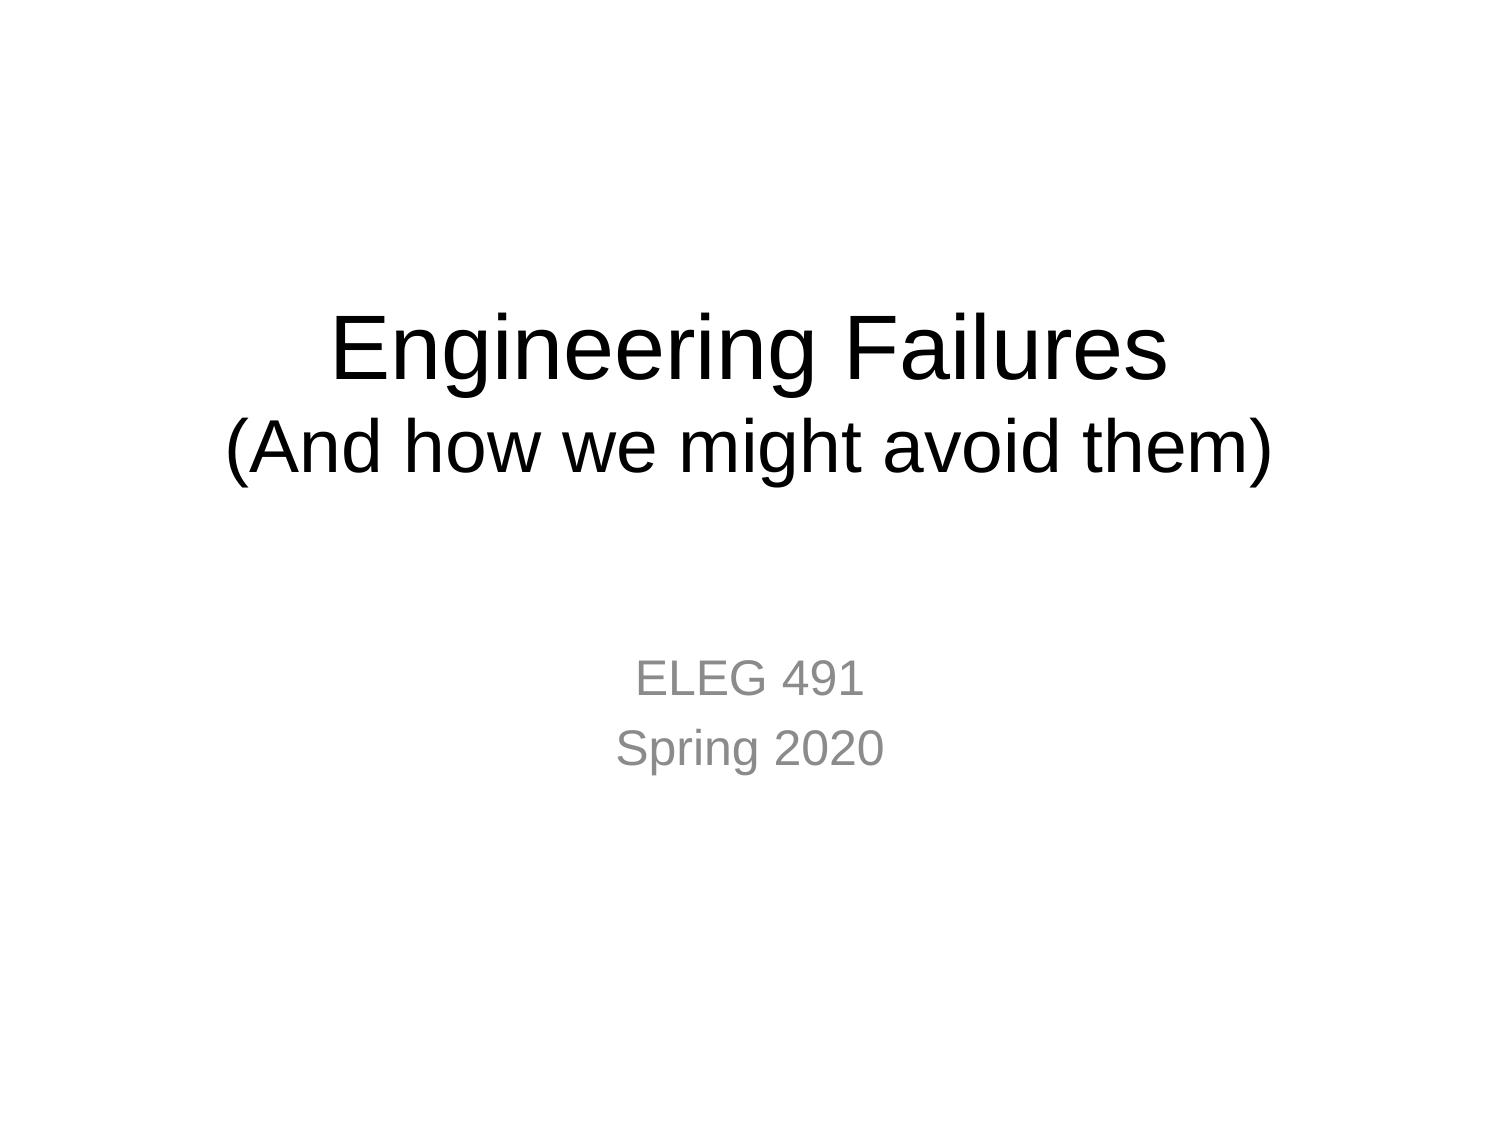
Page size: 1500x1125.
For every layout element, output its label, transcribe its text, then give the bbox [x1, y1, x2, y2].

title Engineering Failures (And how we might avoid them) [112, 212, 1388, 563]
subtitle ELEG 491 Spring 2020 [225, 637, 1275, 825]
